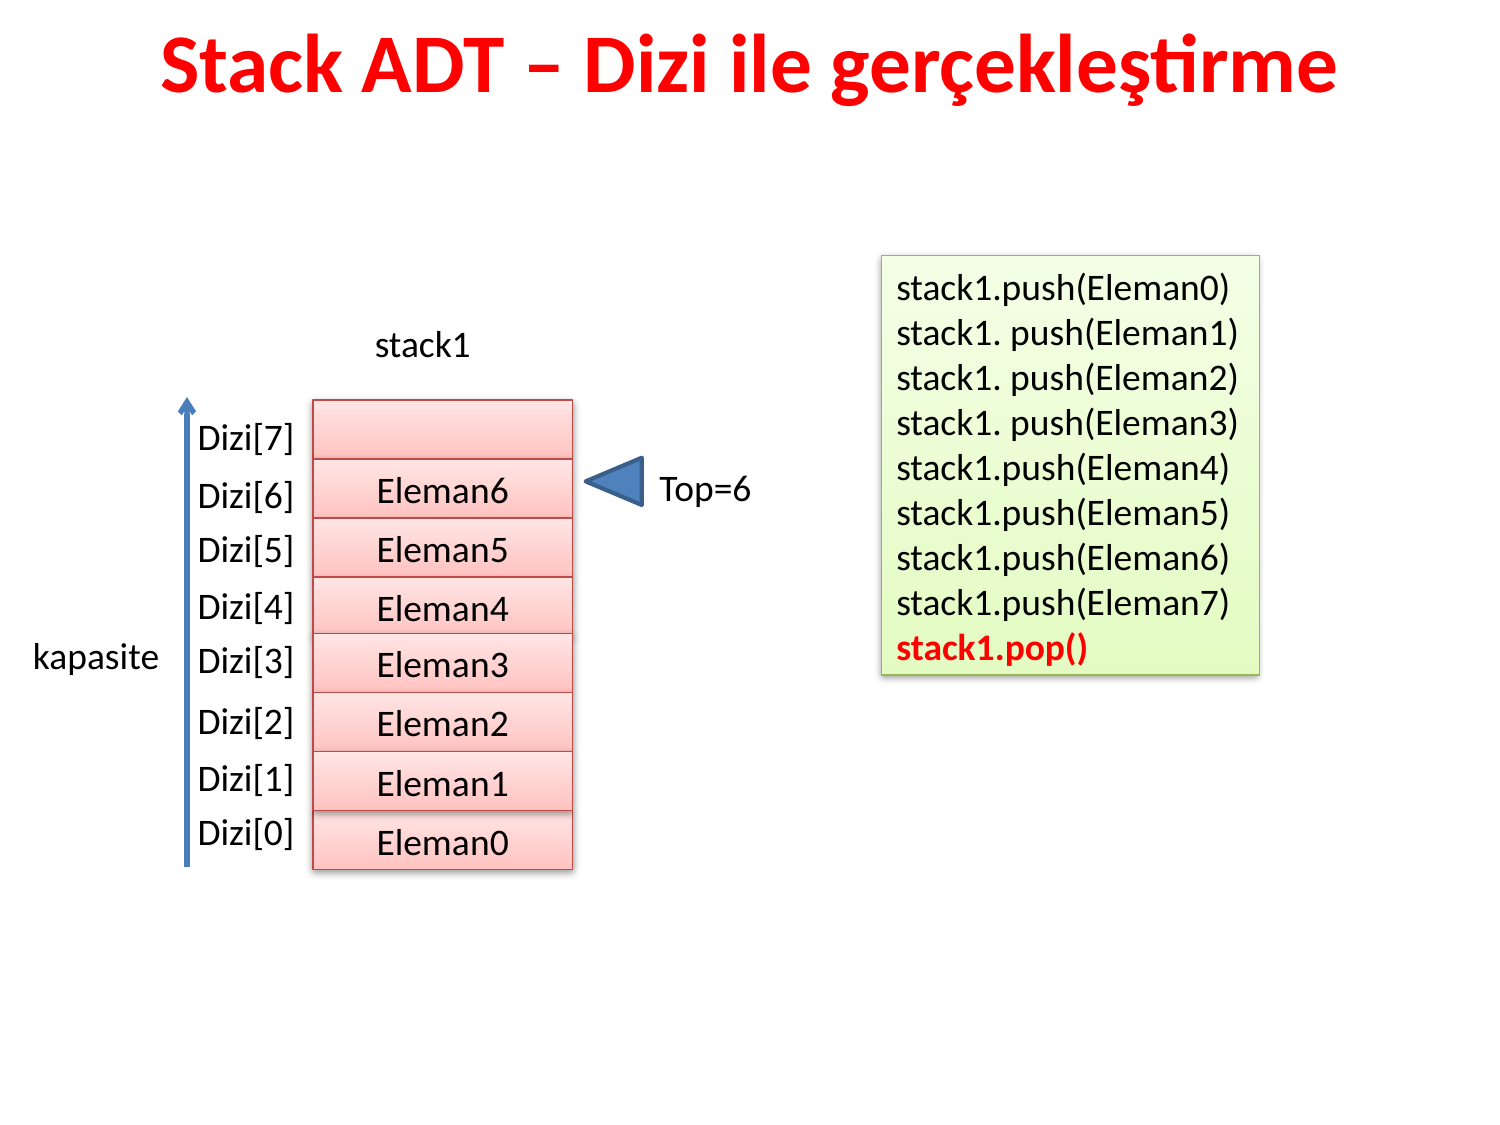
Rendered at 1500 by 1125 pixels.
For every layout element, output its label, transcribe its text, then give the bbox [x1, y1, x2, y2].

text_box Eleman4 [377, 576, 573, 631]
text_box Eleman0 [376, 819, 573, 870]
text_box [376, 399, 573, 456]
text_box Eleman3 [377, 633, 573, 690]
text_box Top=6 [644, 456, 846, 516]
title Stack ADT – Dizi ile gerçekleştirme [0, 0, 1500, 124]
text_box Eleman1 [377, 751, 573, 811]
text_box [17, 396, 373, 867]
text_box Eleman5 [377, 517, 573, 575]
text_box [583, 455, 644, 507]
text_box Eleman6 [377, 458, 573, 516]
text_box stack1.push(Eleman0) stack1. push(Eleman1) stack1. push(Eleman2) stack1. push(Eleman3) stack1.push(Eleman4) stack1.push(Eleman5) stack1.push(Eleman6) stack1.push(Eleman7) stack1.pop() [881, 255, 1260, 676]
text_box Eleman2 [377, 692, 573, 749]
text_box stack1 [360, 312, 514, 373]
